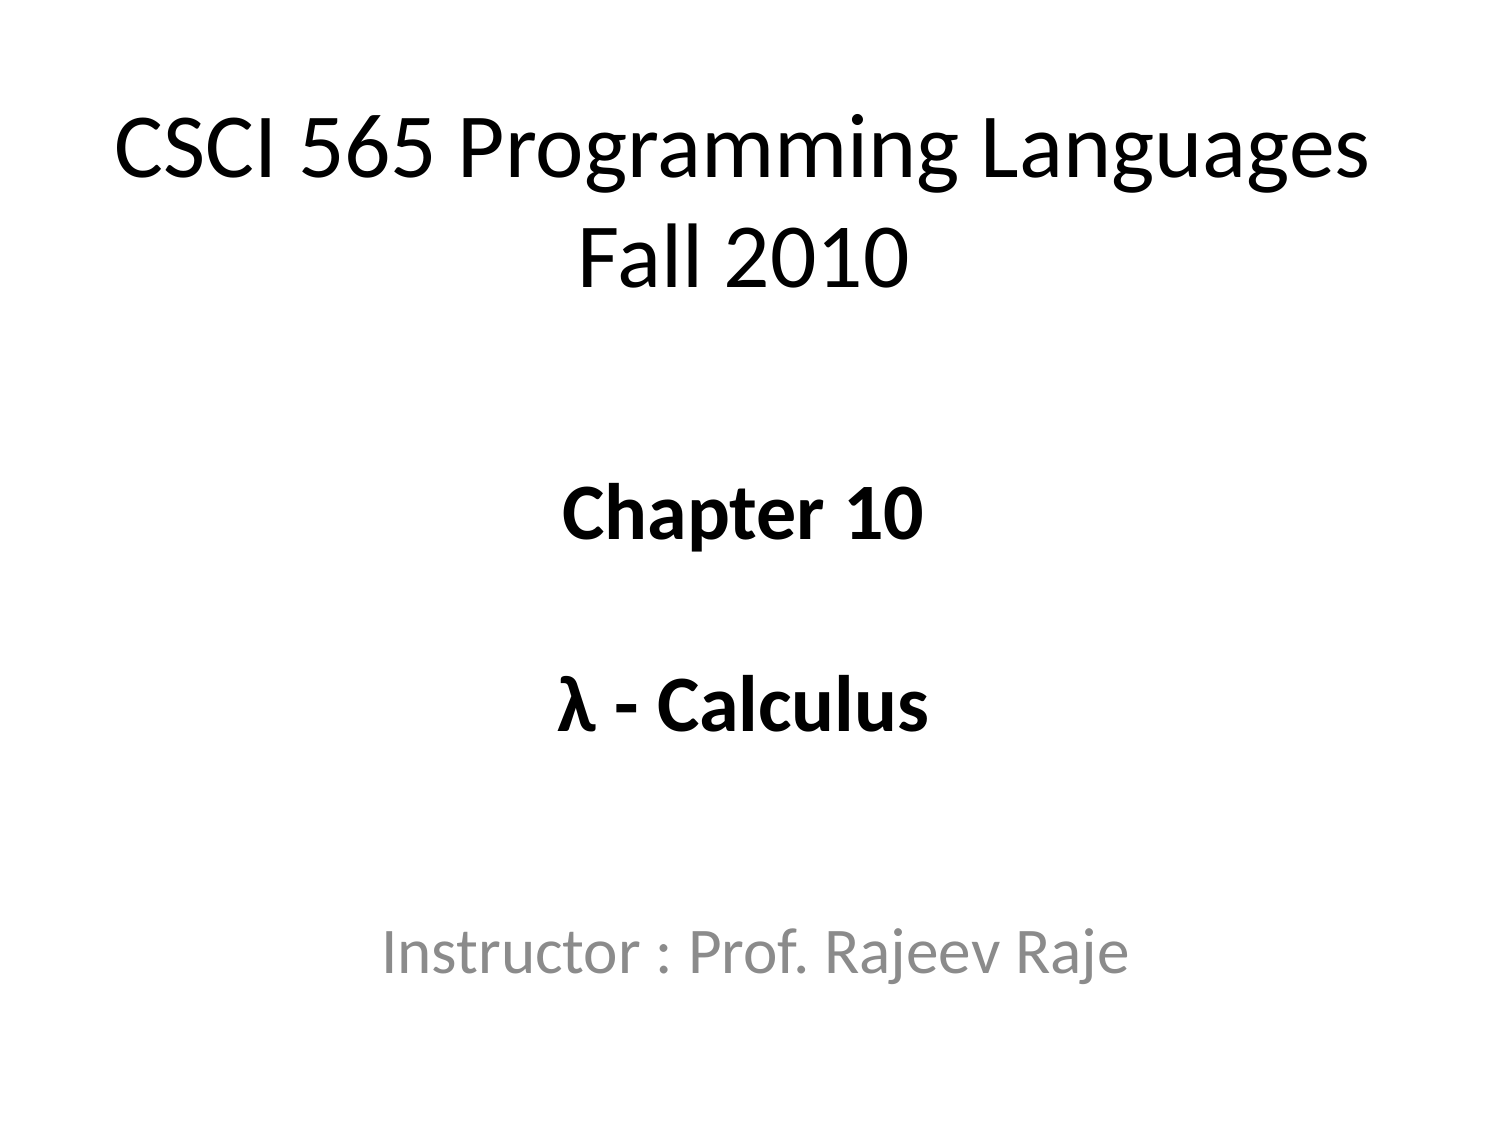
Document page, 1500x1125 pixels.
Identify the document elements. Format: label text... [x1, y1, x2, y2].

text_box Instructor : Prof. Rajeev Raje [99, 825, 1413, 1013]
text_box CSCI 565 Programming Languages Fall 2010 [62, 75, 1425, 317]
text_box Chapter 10 λ - Calculus [62, 450, 1425, 800]
